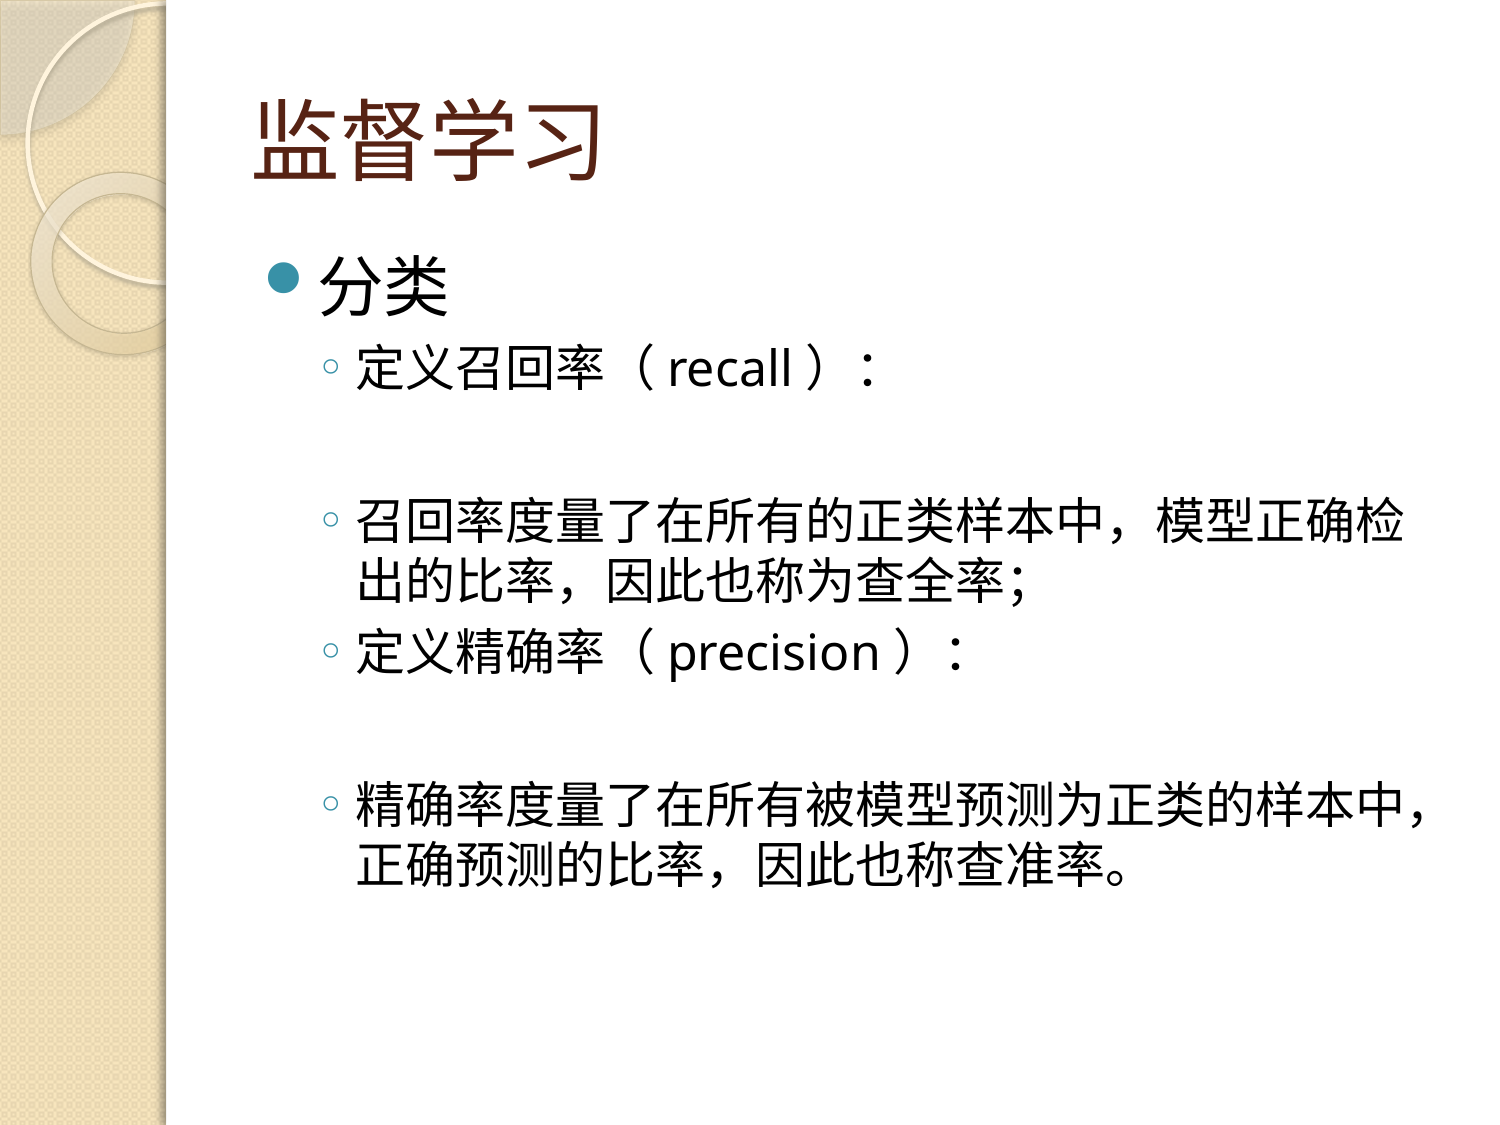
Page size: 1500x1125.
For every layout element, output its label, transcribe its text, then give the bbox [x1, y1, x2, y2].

title 监督学习 [235, 45, 1466, 233]
